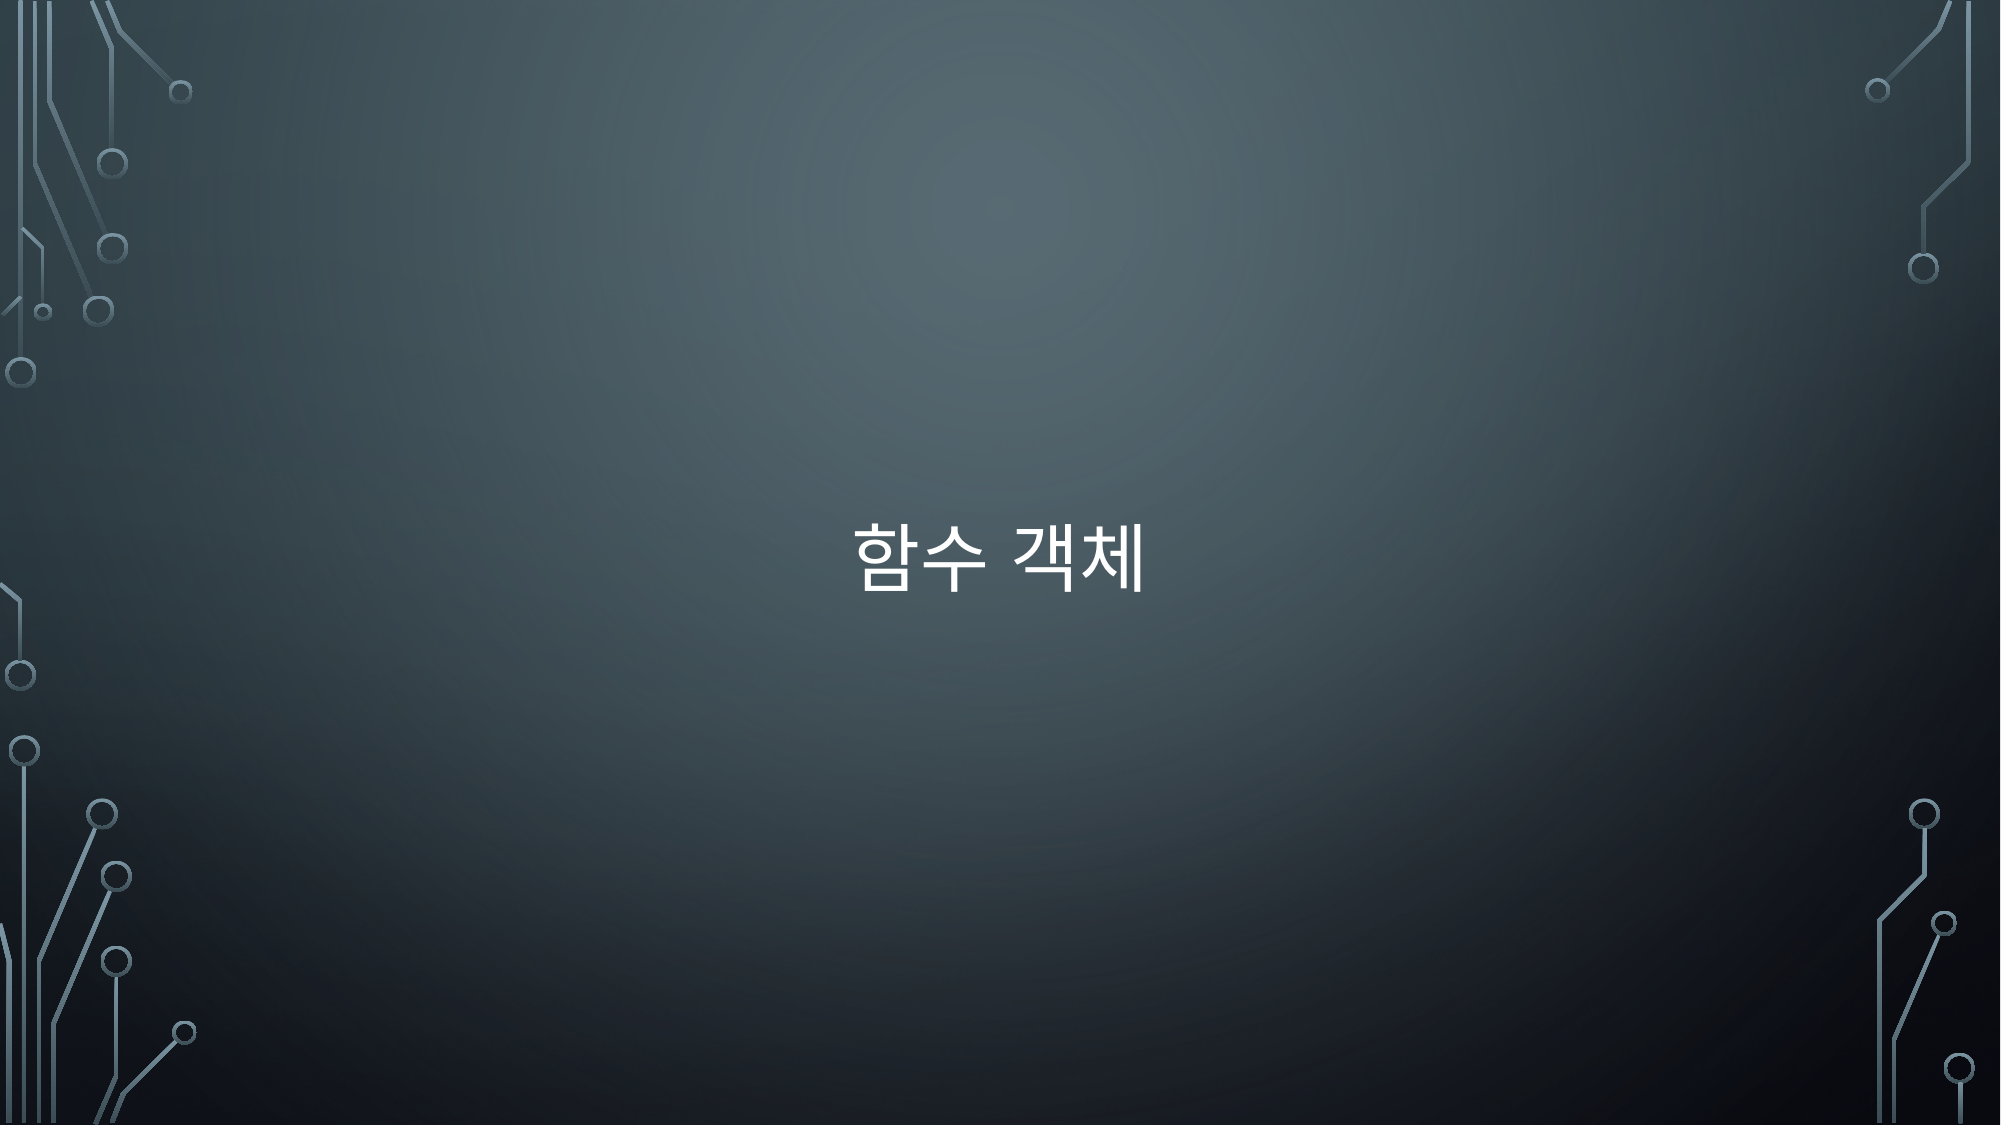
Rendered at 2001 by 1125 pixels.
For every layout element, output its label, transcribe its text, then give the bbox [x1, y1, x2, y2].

title 함수 객체 [187, 499, 1813, 626]
